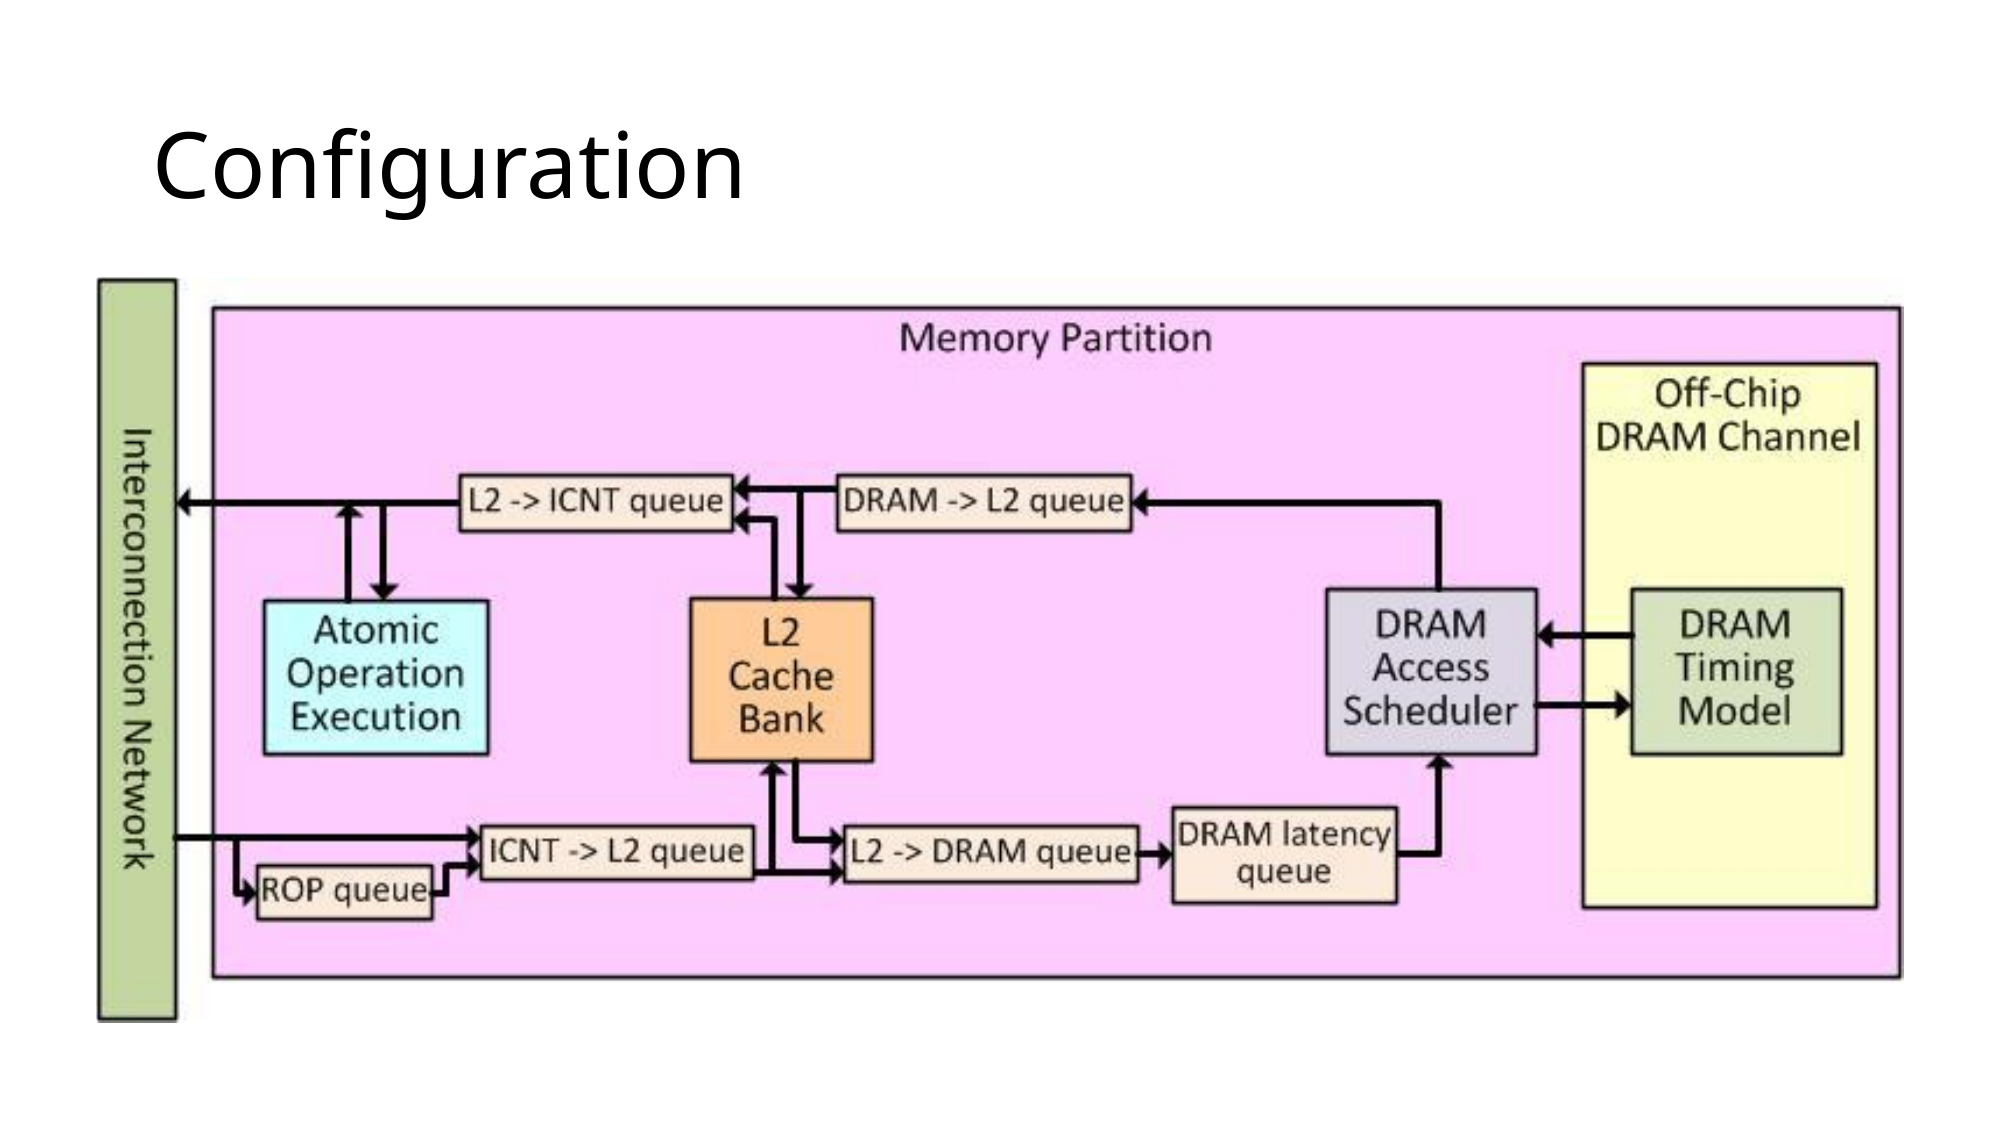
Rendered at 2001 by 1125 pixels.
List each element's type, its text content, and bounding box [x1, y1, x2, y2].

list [96, 277, 1904, 1023]
title Configuration [137, 59, 1863, 277]
